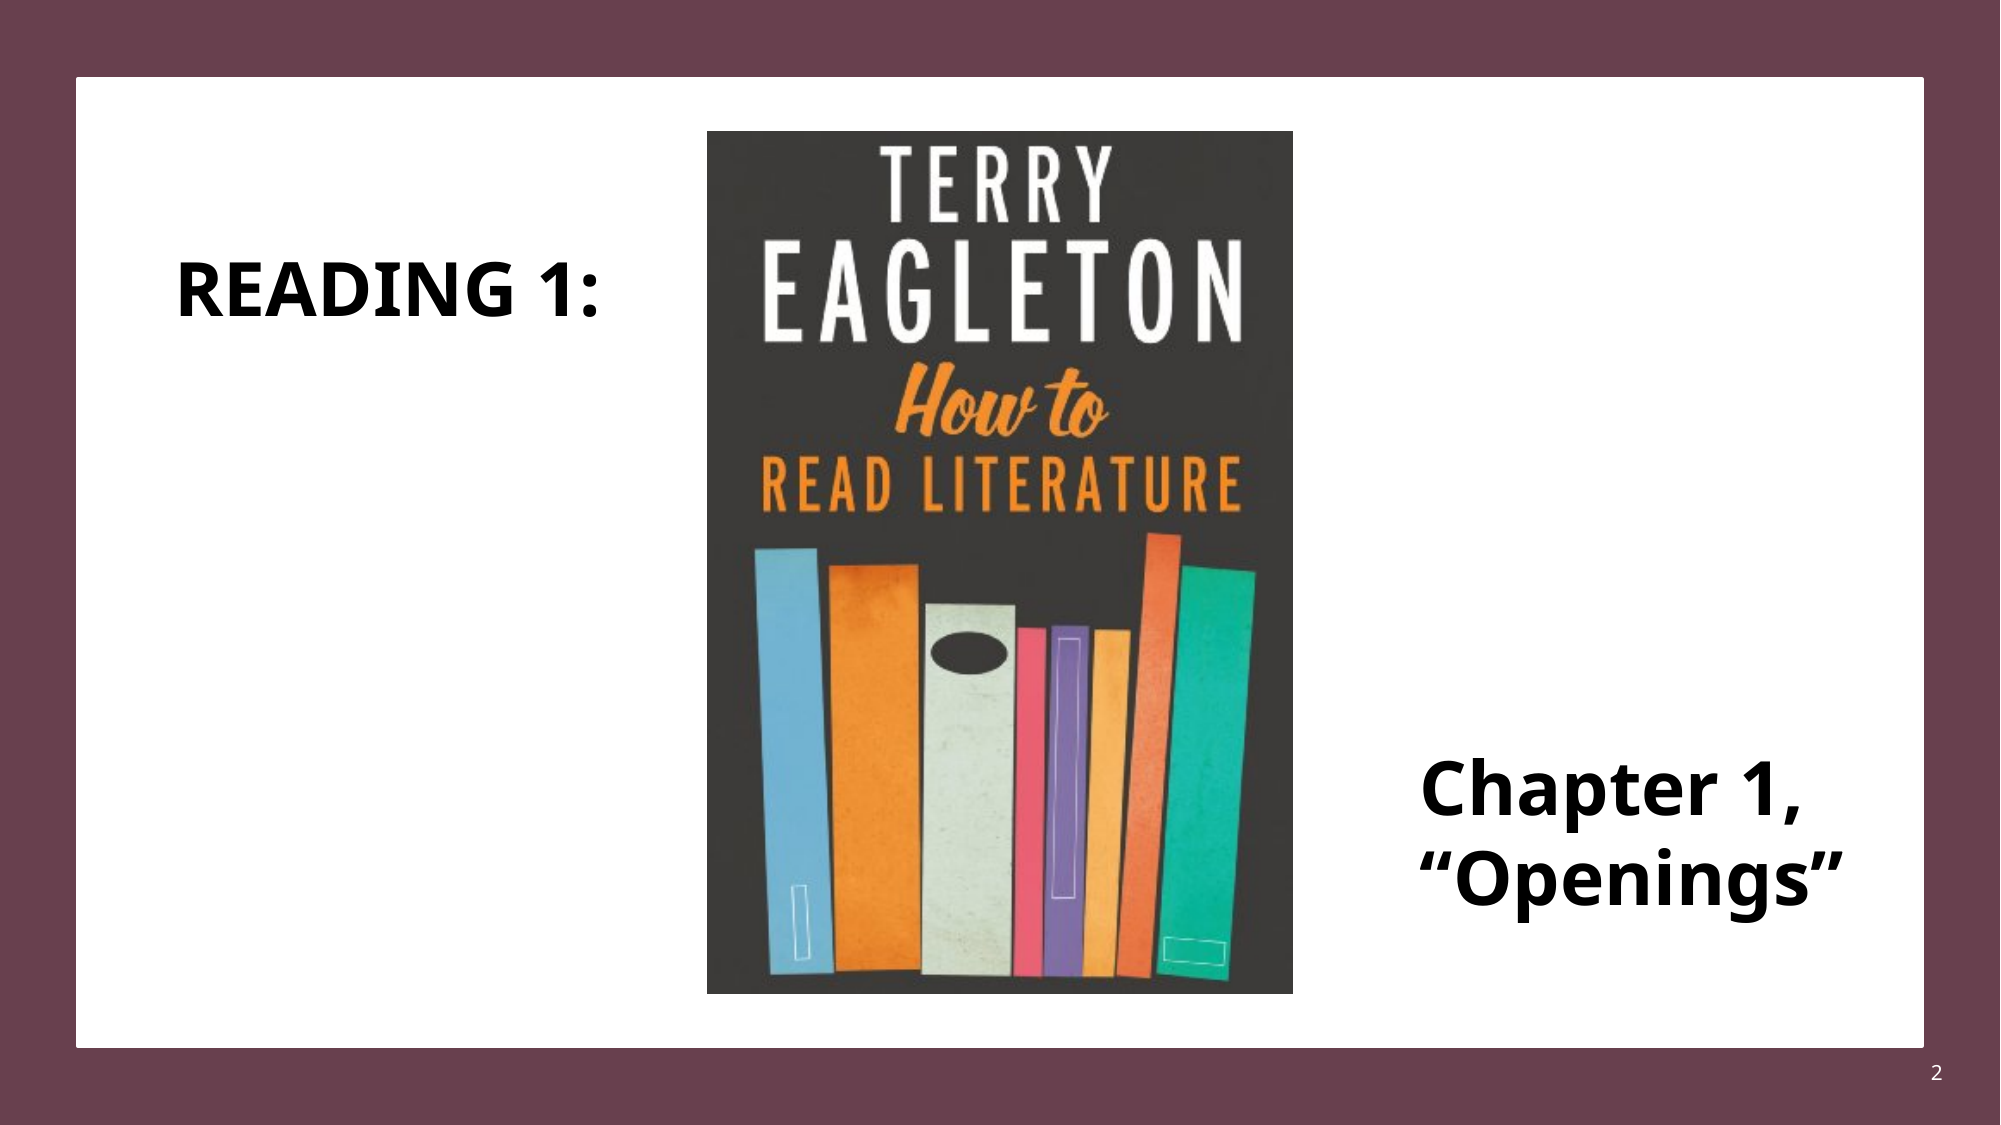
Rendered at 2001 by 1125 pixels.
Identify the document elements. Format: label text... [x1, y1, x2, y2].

text_box [0, 0, 2000, 1125]
picture [706, 131, 1294, 994]
text_box [76, 77, 1924, 1048]
text_box Chapter 1, “Openings” [1404, 732, 1860, 1018]
slide_number 2 [1717, 1050, 1958, 1096]
text_box READING 1: [159, 234, 617, 430]
